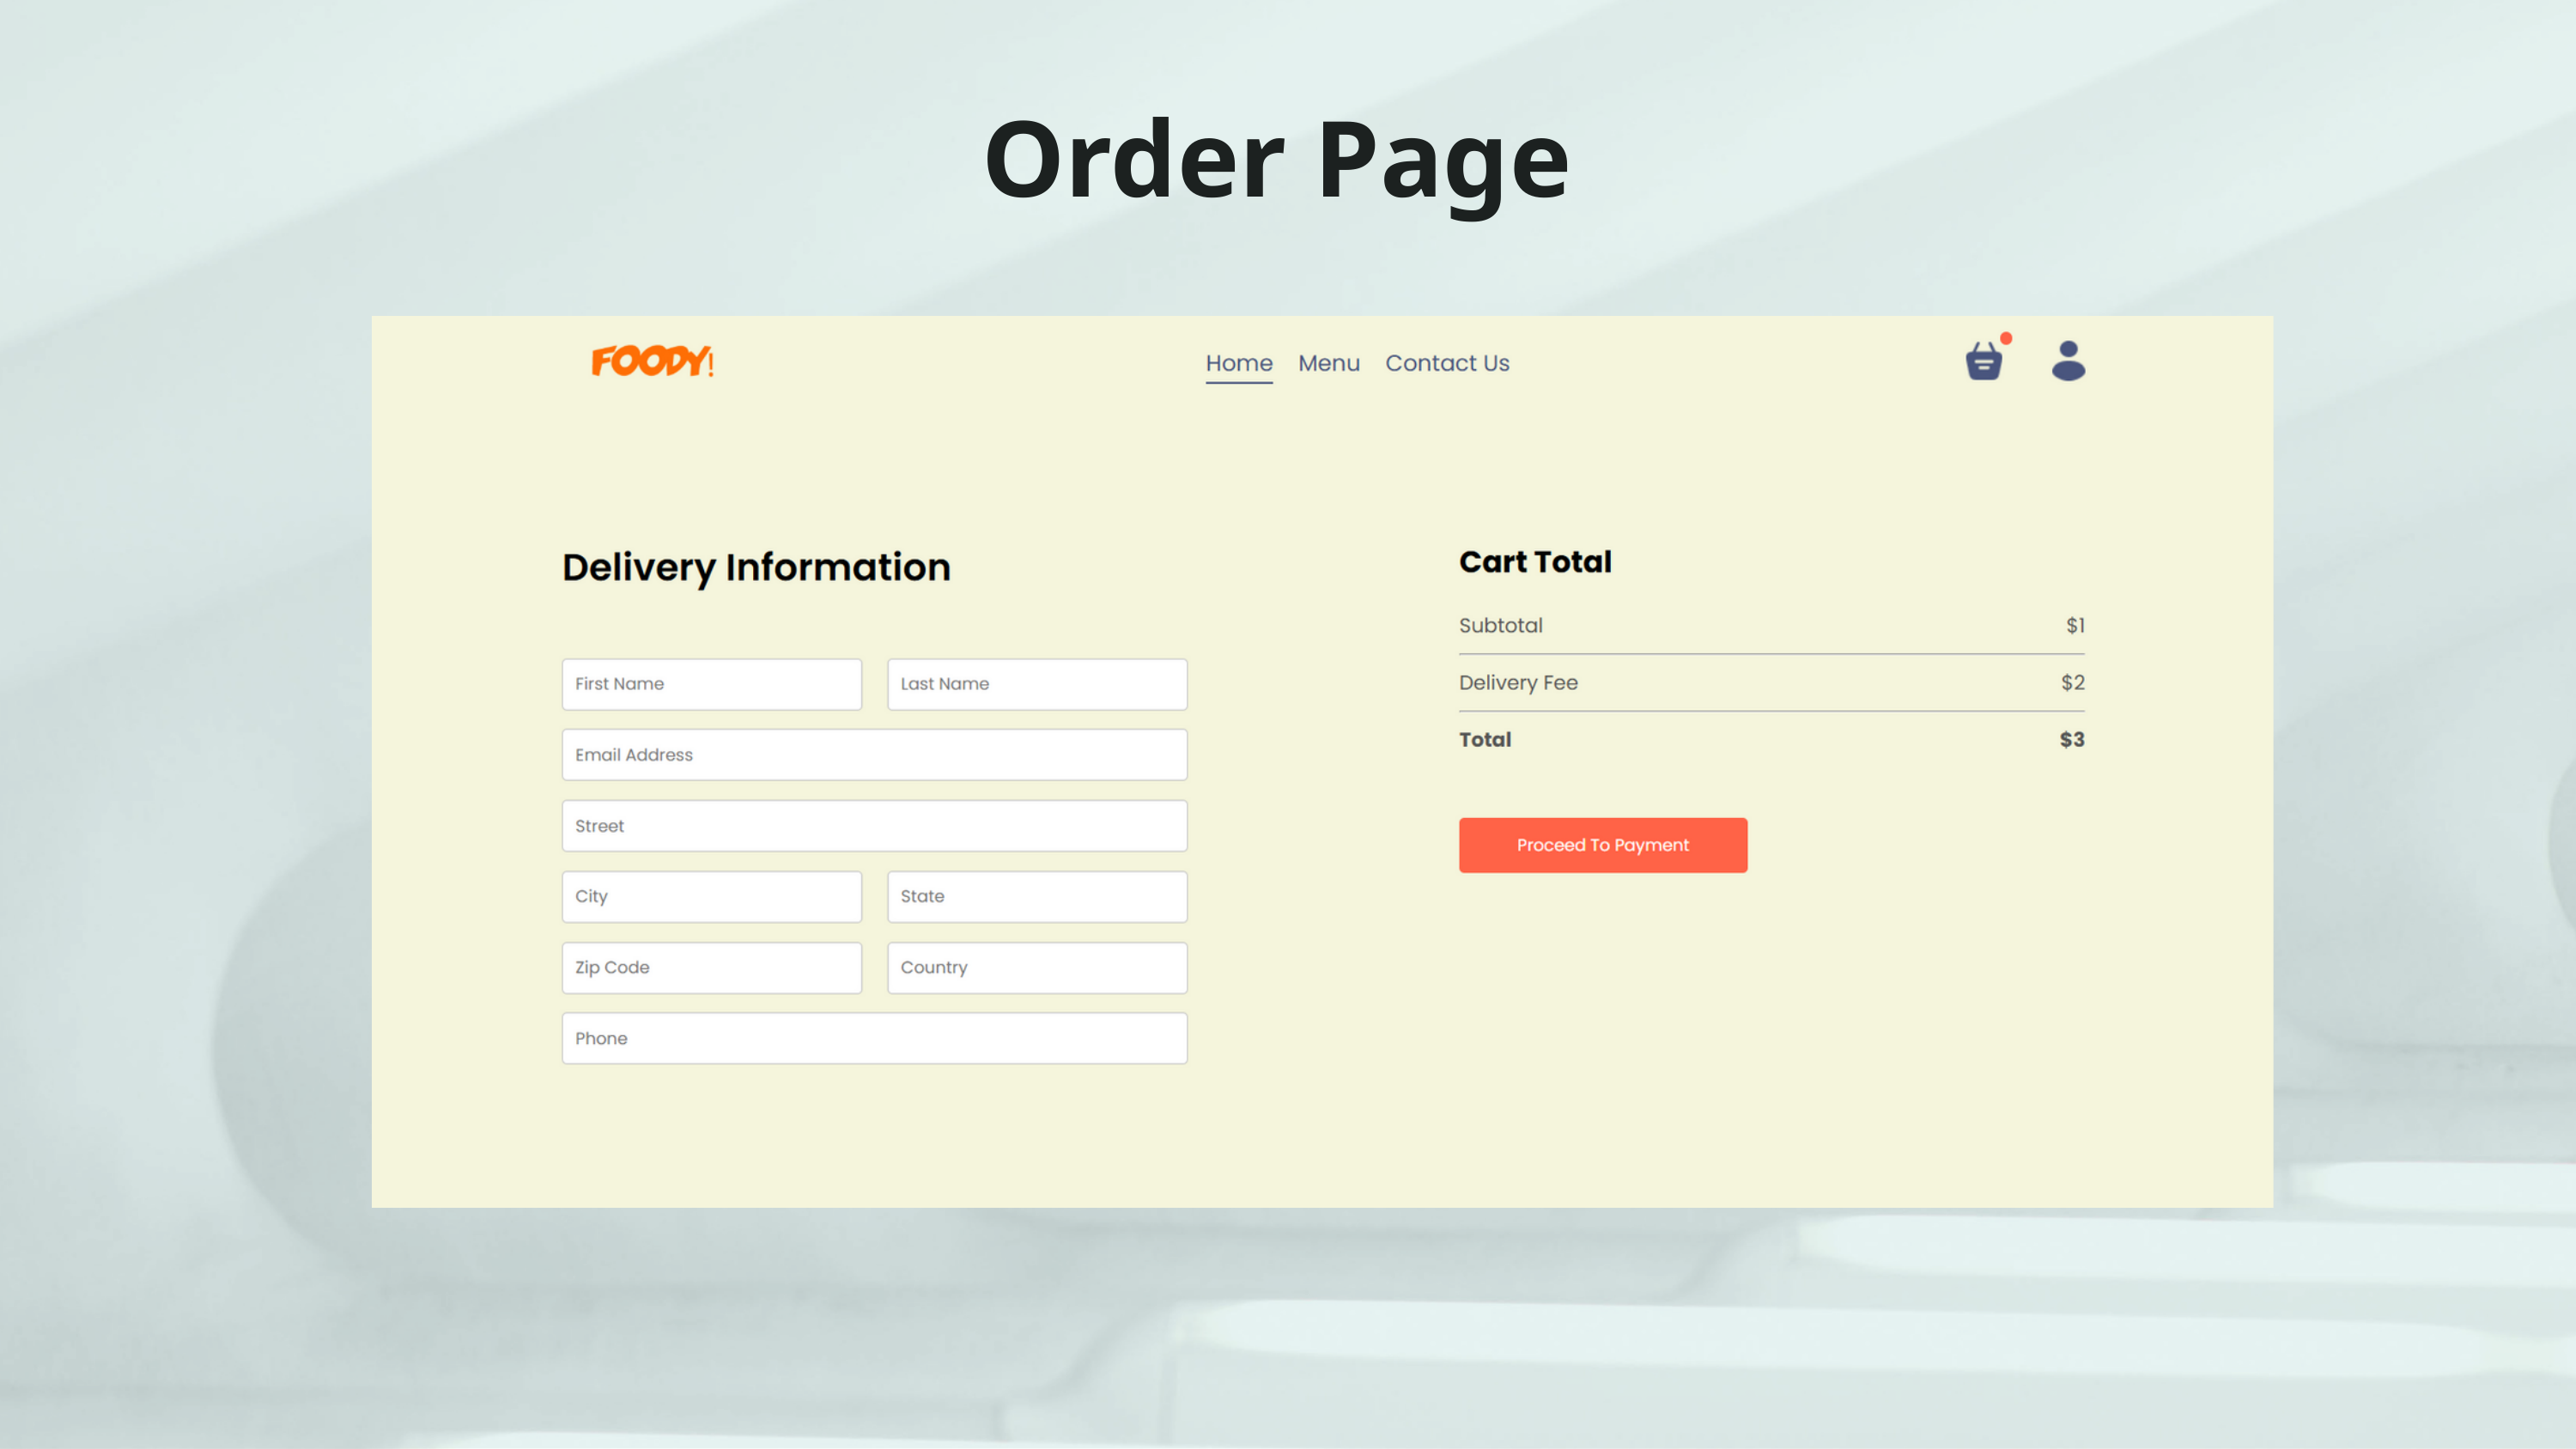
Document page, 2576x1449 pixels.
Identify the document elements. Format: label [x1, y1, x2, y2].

text_box [0, 0, 2576, 1449]
